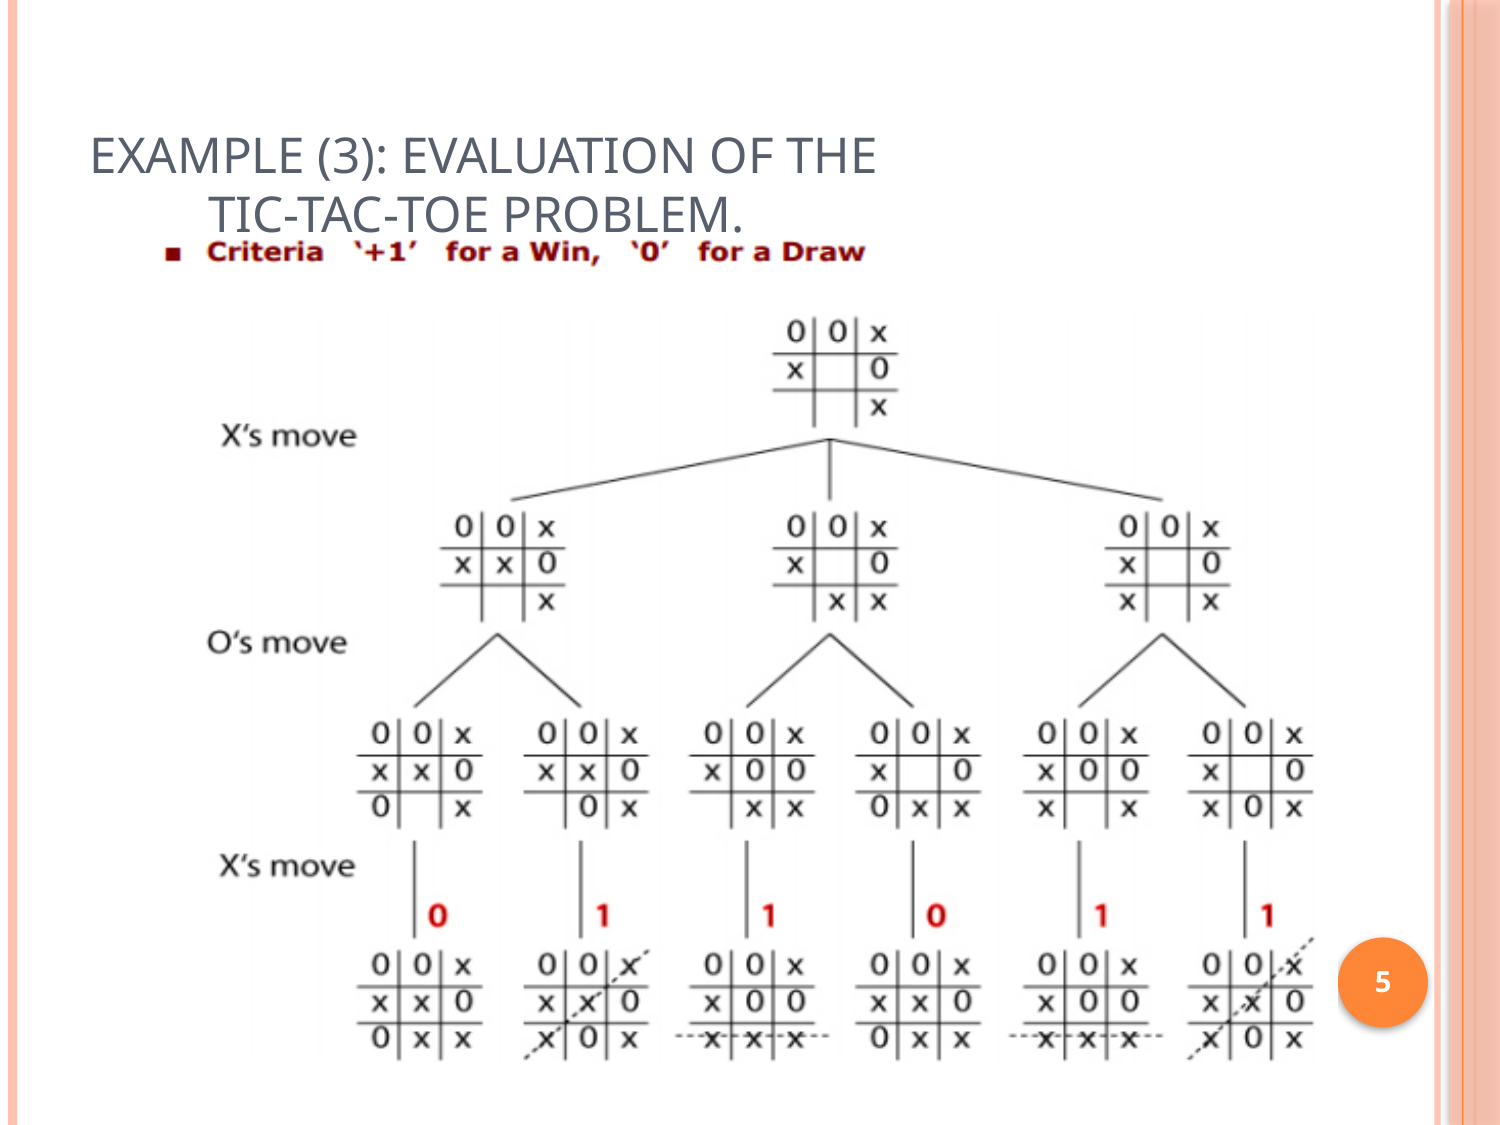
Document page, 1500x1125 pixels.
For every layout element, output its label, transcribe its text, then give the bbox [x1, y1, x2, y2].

picture [149, 236, 1338, 1076]
slide_number 5 [1344, 940, 1434, 1027]
title Example (3): Evaluation of the Tic-tac-toe problem. [75, 115, 1425, 250]
